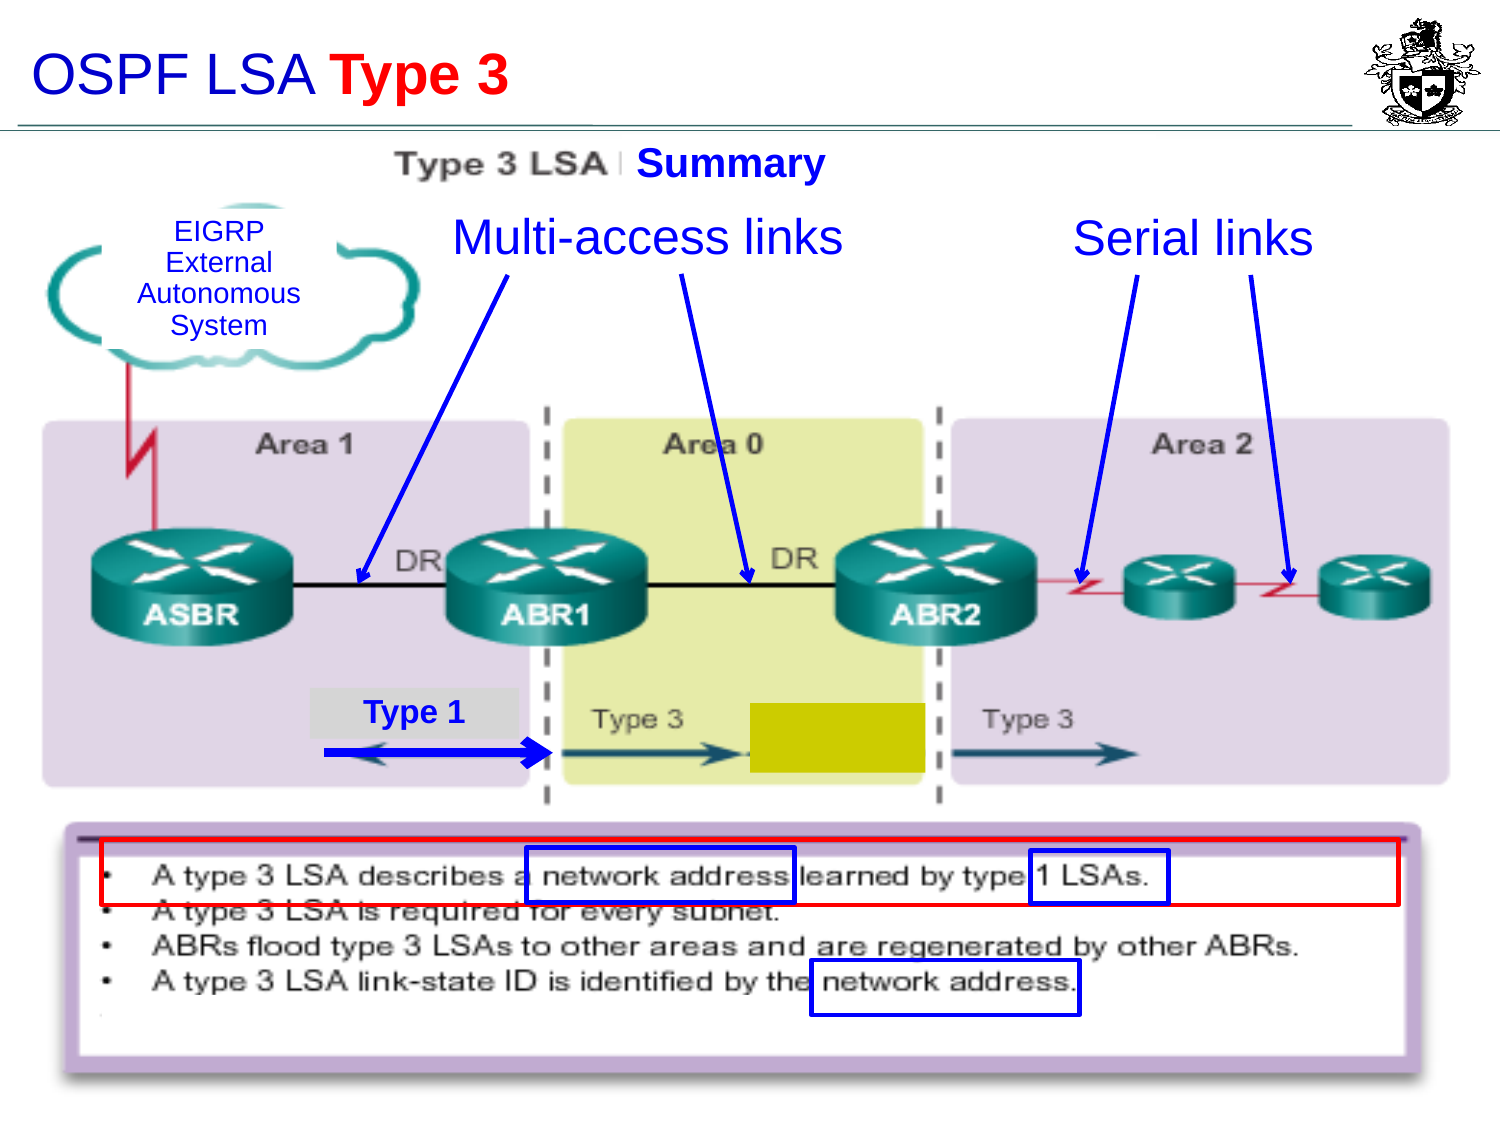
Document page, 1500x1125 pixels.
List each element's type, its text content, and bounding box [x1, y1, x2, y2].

picture [1404, 18, 1481, 126]
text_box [680, 273, 751, 585]
title OSPF LSA Type 3 [16, 0, 1404, 129]
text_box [1250, 274, 1291, 585]
picture [0, 130, 1500, 1125]
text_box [1079, 274, 1138, 585]
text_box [357, 274, 508, 585]
